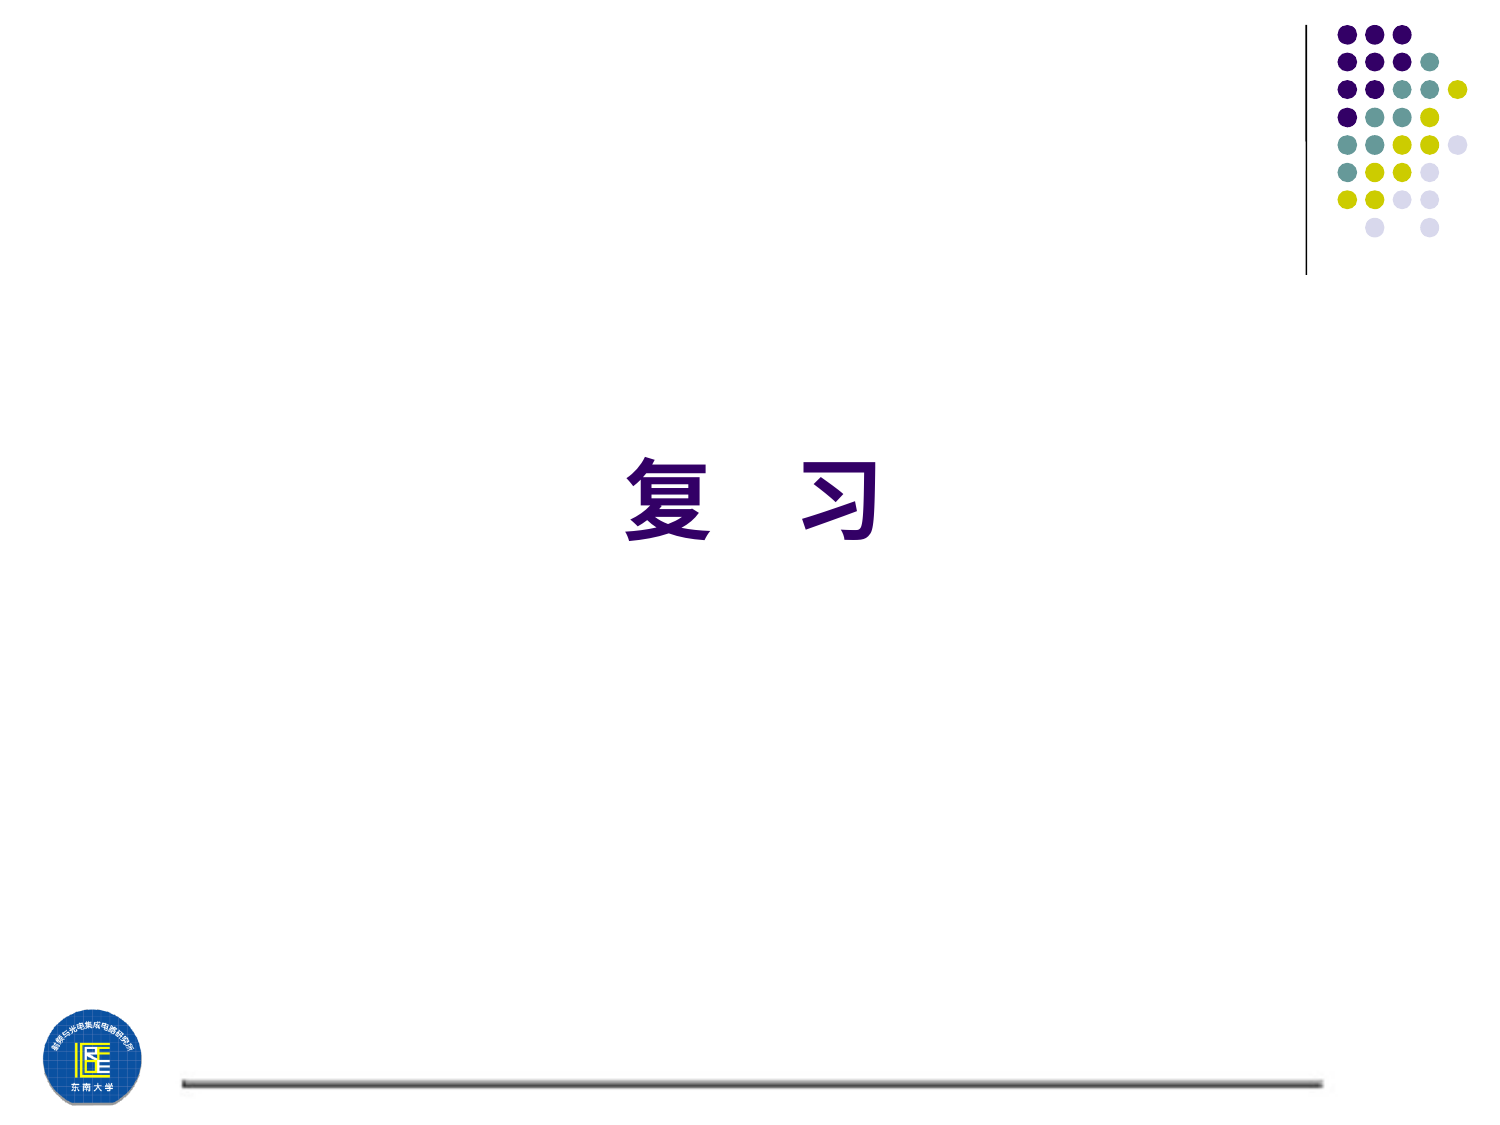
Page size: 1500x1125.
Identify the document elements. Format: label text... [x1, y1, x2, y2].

picture [34, 999, 148, 1113]
picture [171, 1058, 1353, 1111]
title 复 习 [242, 160, 1266, 560]
slide_number [1074, 1024, 1426, 1101]
